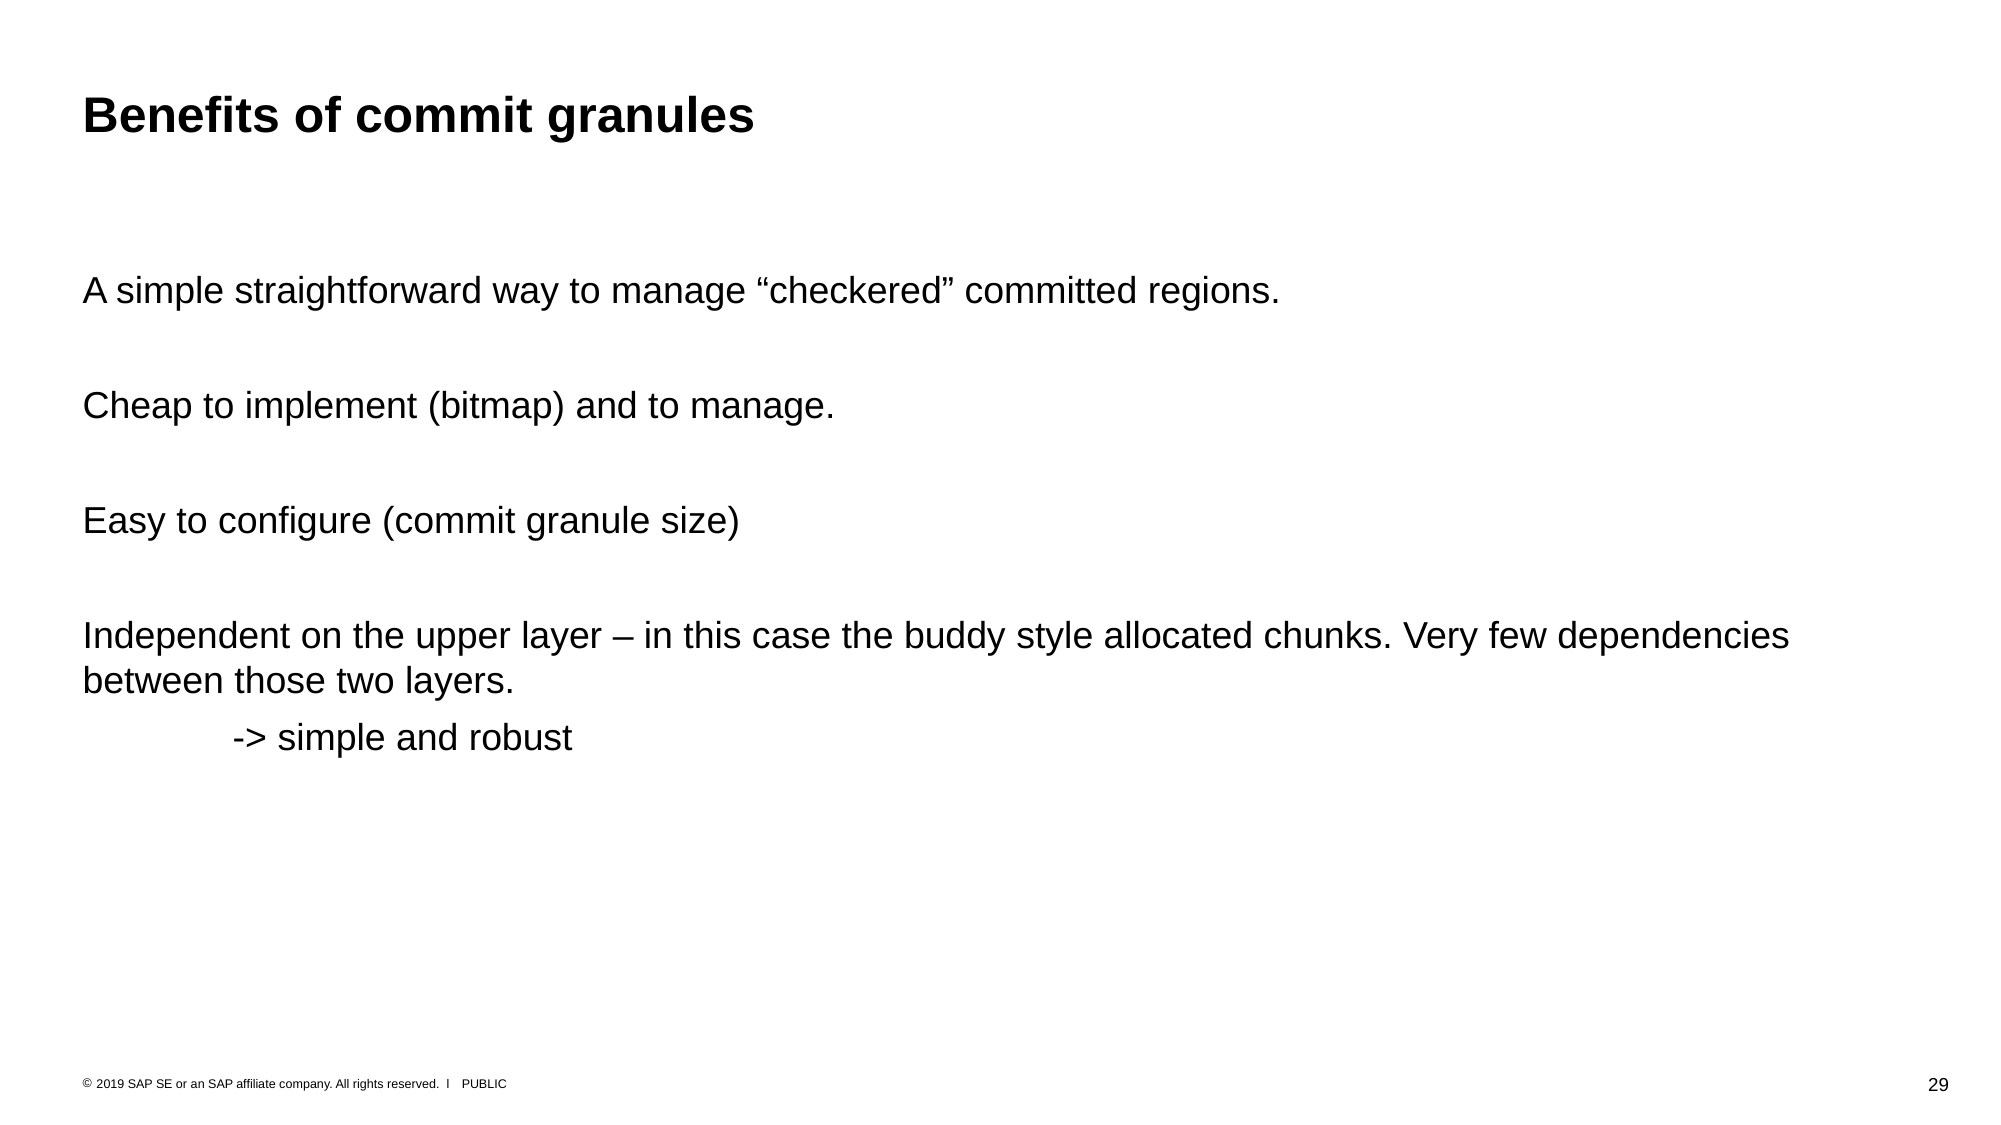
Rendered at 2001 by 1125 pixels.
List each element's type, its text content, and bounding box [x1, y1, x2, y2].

list A simple straightforward way to manage “checkered” committed regions. Cheap to implement (bitmap) and to manage. Easy to configure (commit granule size) Independent on the upper layer – in this case the buddy style allocated chunks. Very few dependencies between those two layers. -> simple and robust [82, 265, 1918, 1040]
title Benefits of commit granules [82, 82, 1918, 144]
